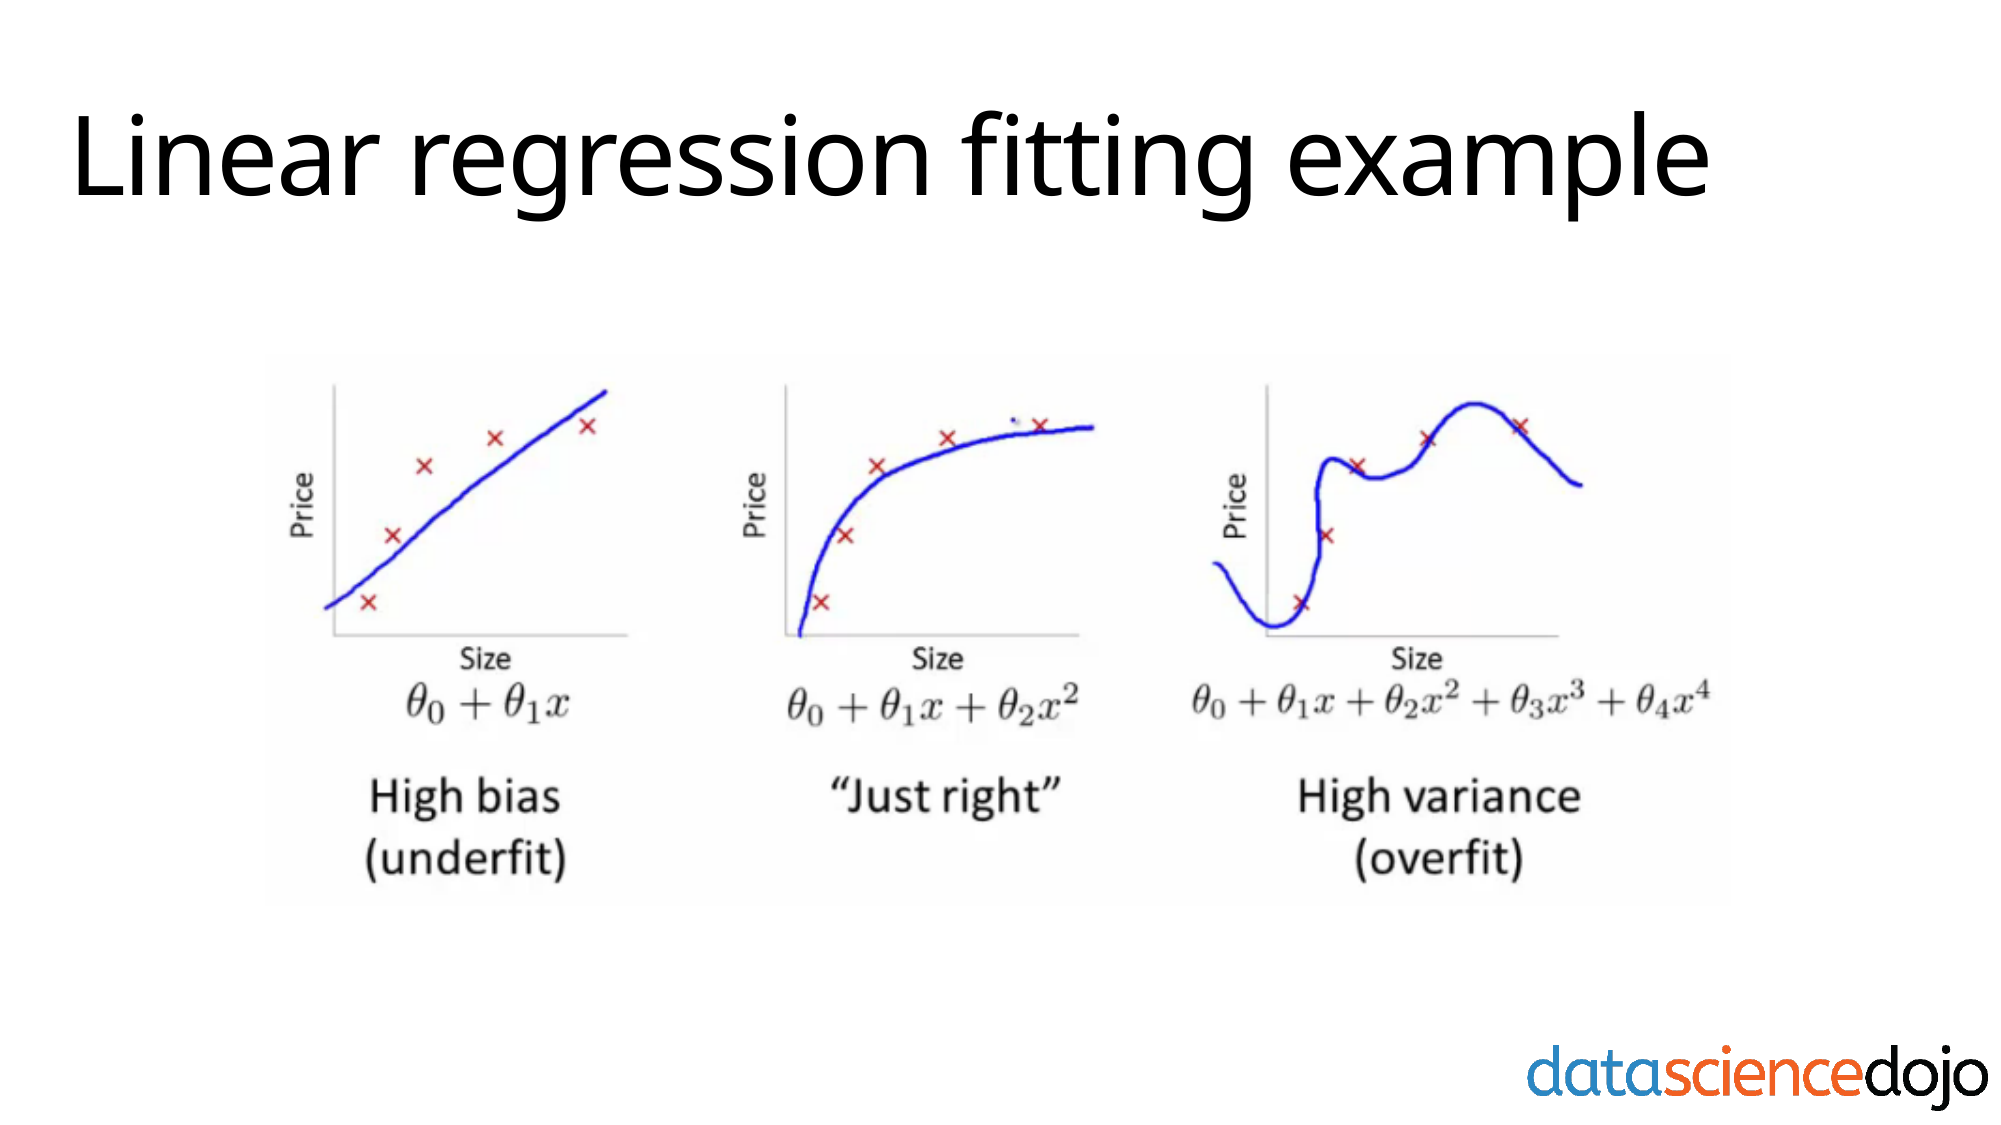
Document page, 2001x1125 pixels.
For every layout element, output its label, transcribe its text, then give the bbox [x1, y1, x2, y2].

title Linear regression fitting example [44, 85, 1957, 234]
picture [1524, 1037, 1988, 1113]
picture [265, 354, 1731, 907]
